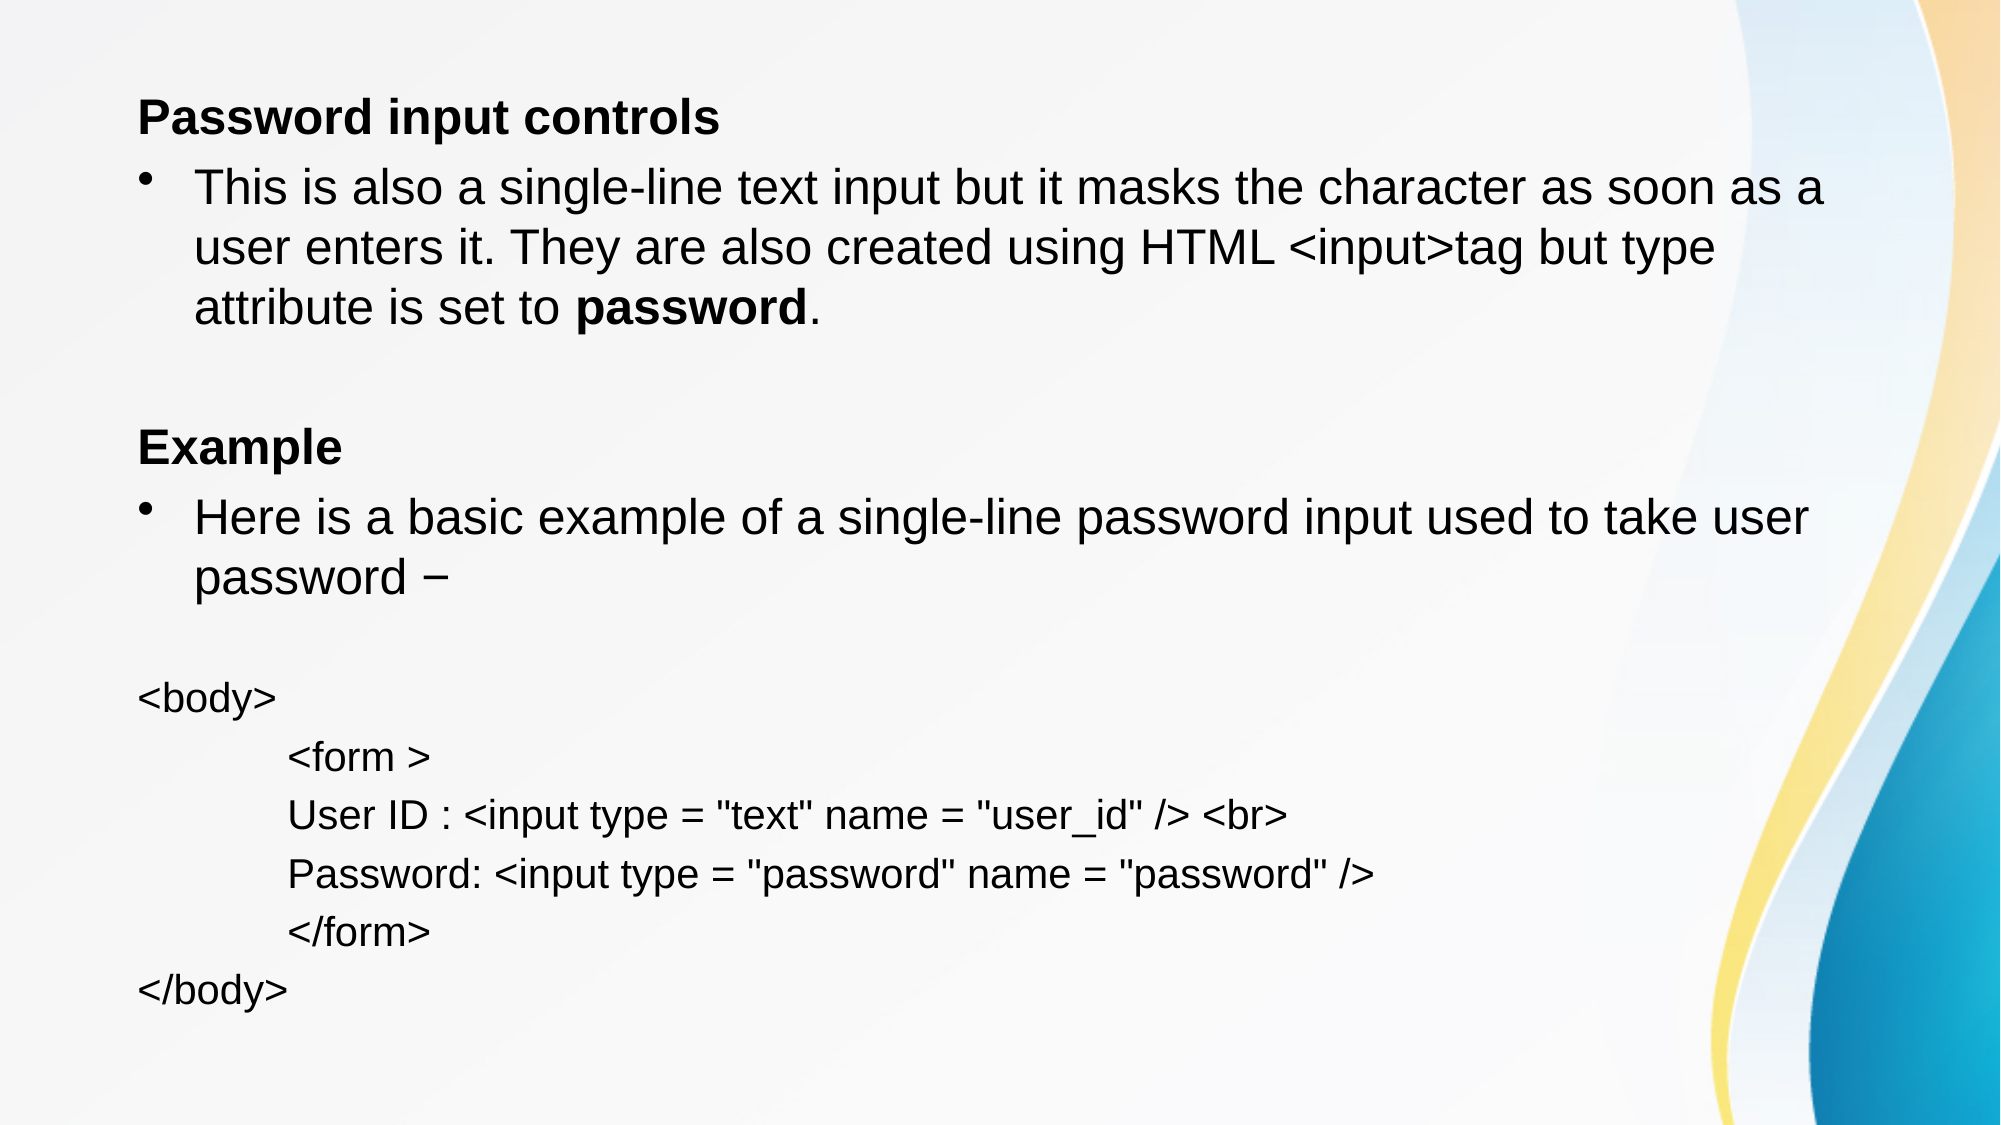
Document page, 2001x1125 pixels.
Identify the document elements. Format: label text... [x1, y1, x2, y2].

picture [0, 0, 2001, 1125]
list Password input controls This is also a single-line text input but it masks the character as soon as a user enters it. They are also created using HTML <input>tag but type attribute is set to password. Example Here is a basic example of a single-line password input used to take user password − <body> <form > User ID : <input type = "text" name = "user_id" /> <br> Password: <input type = "password" name = "password" /> </form> </body> [122, 76, 1848, 1057]
